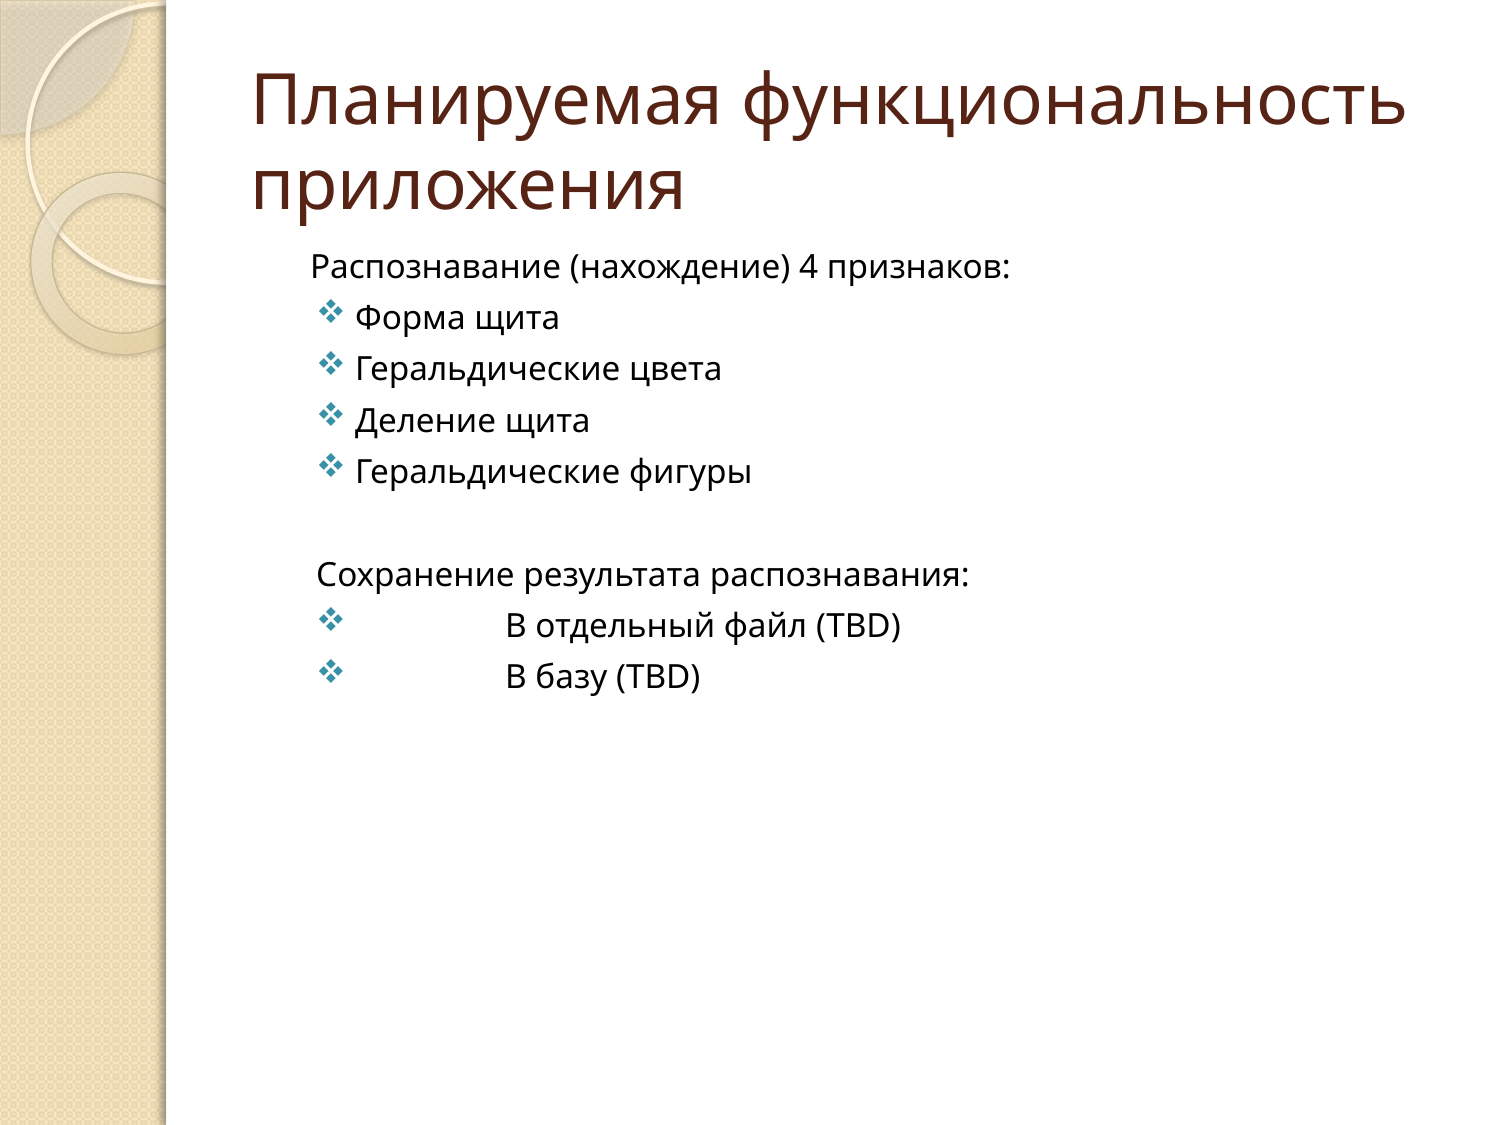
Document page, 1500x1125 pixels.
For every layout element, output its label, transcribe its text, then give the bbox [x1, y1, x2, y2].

list Распознавание (нахождение) 4 признаков: Форма щита Геральдические цвета Деление щита Геральдические фигуры Сохранение результата распознавания: В отдельный файл (TBD) В базу (TBD) [235, 237, 1466, 1025]
title Планируемая функциональность приложения [235, 45, 1466, 233]
